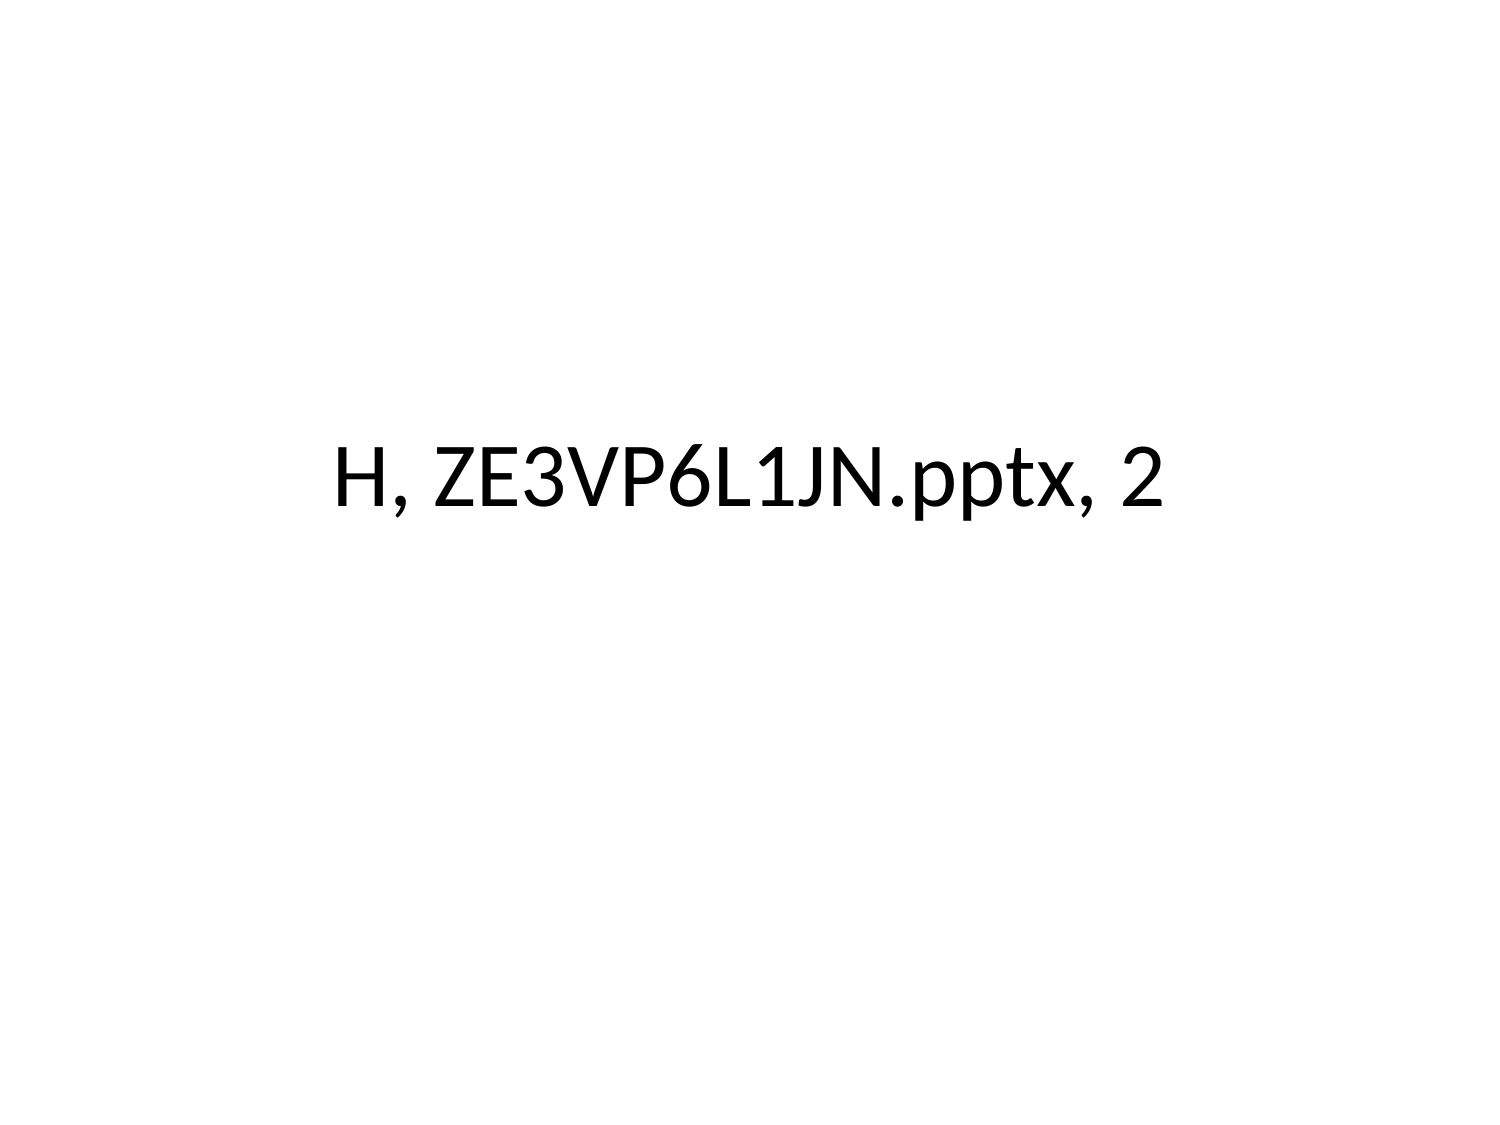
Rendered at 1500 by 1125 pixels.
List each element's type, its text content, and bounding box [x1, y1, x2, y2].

title H, ZE3VP6L1JN.pptx, 2 [112, 349, 1388, 591]
